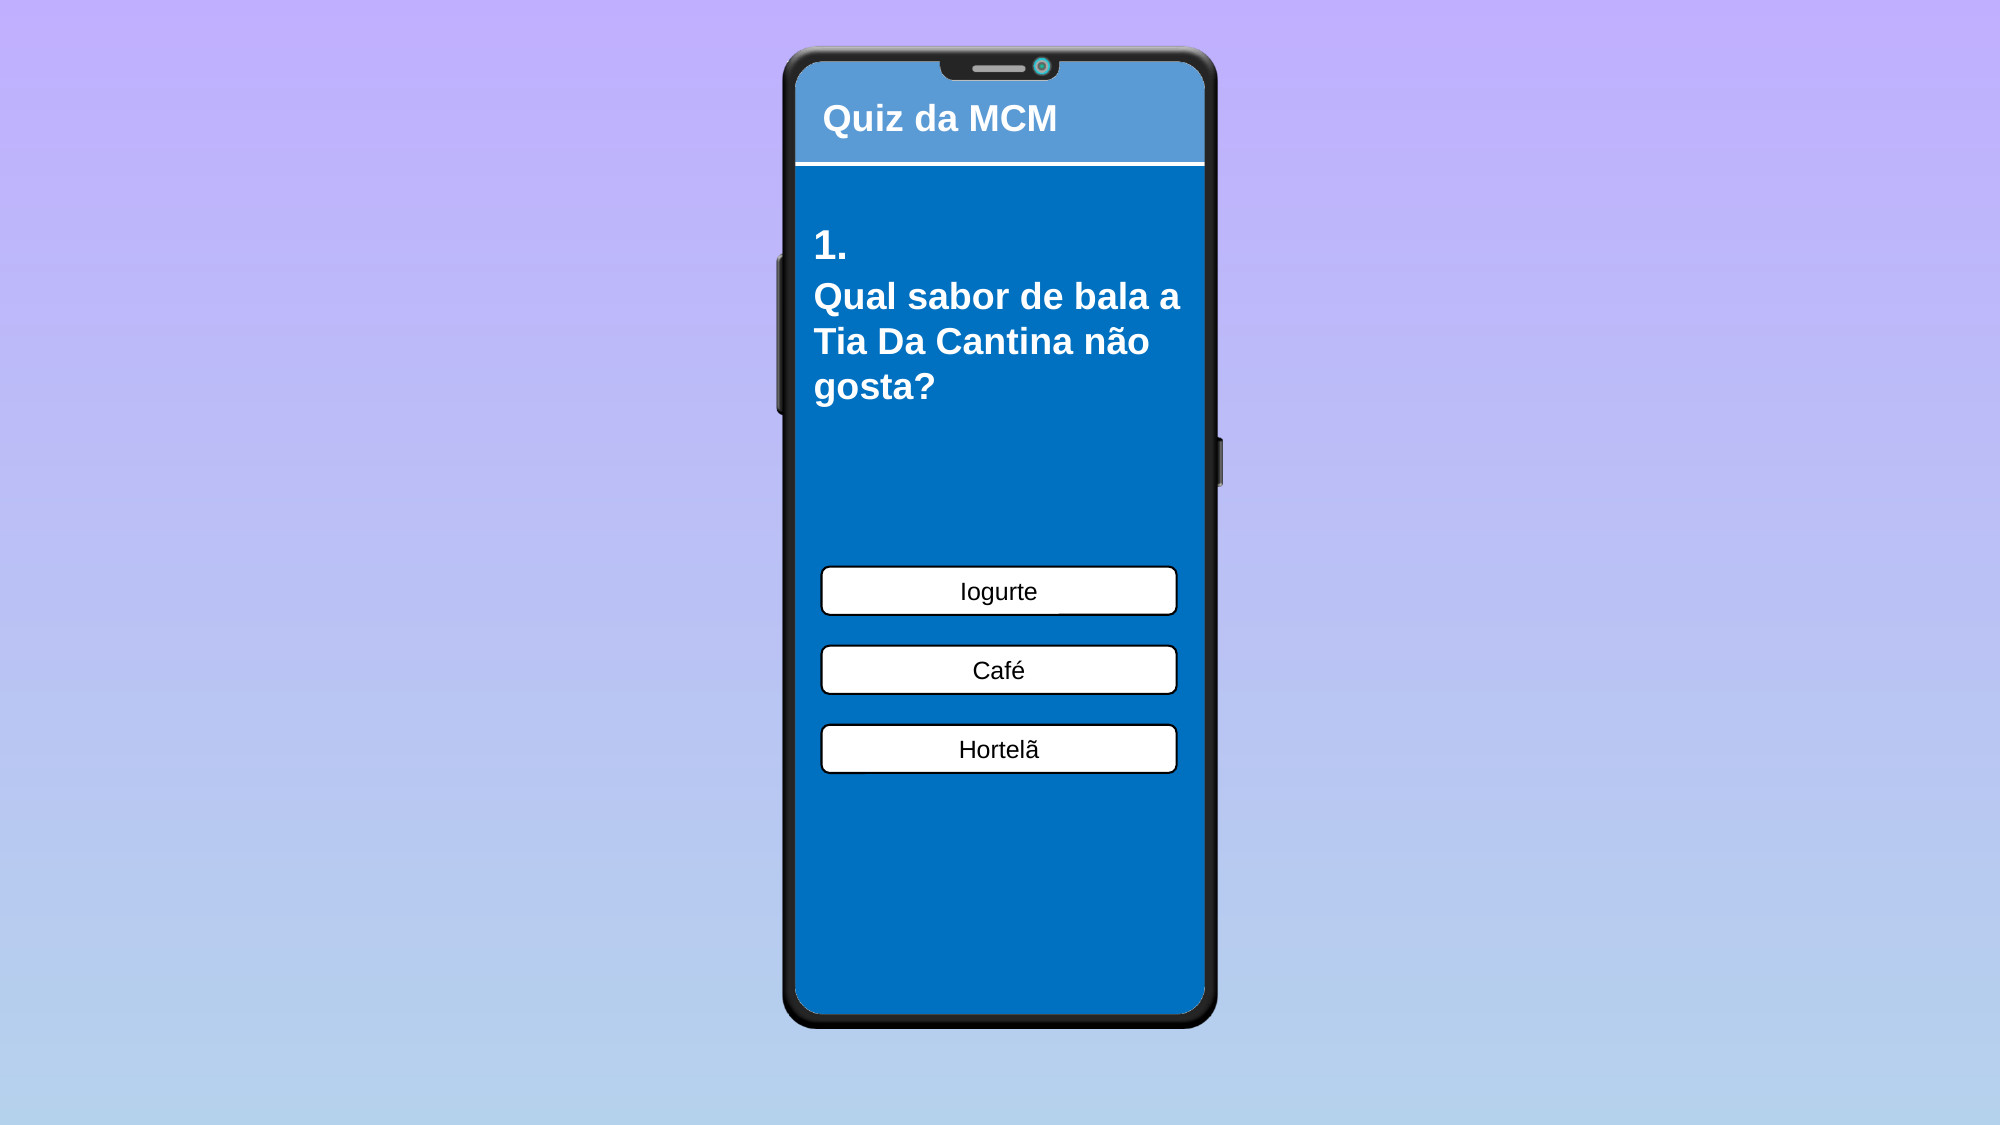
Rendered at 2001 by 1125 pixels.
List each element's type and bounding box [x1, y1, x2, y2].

text_box [436, 0, 1562, 1100]
